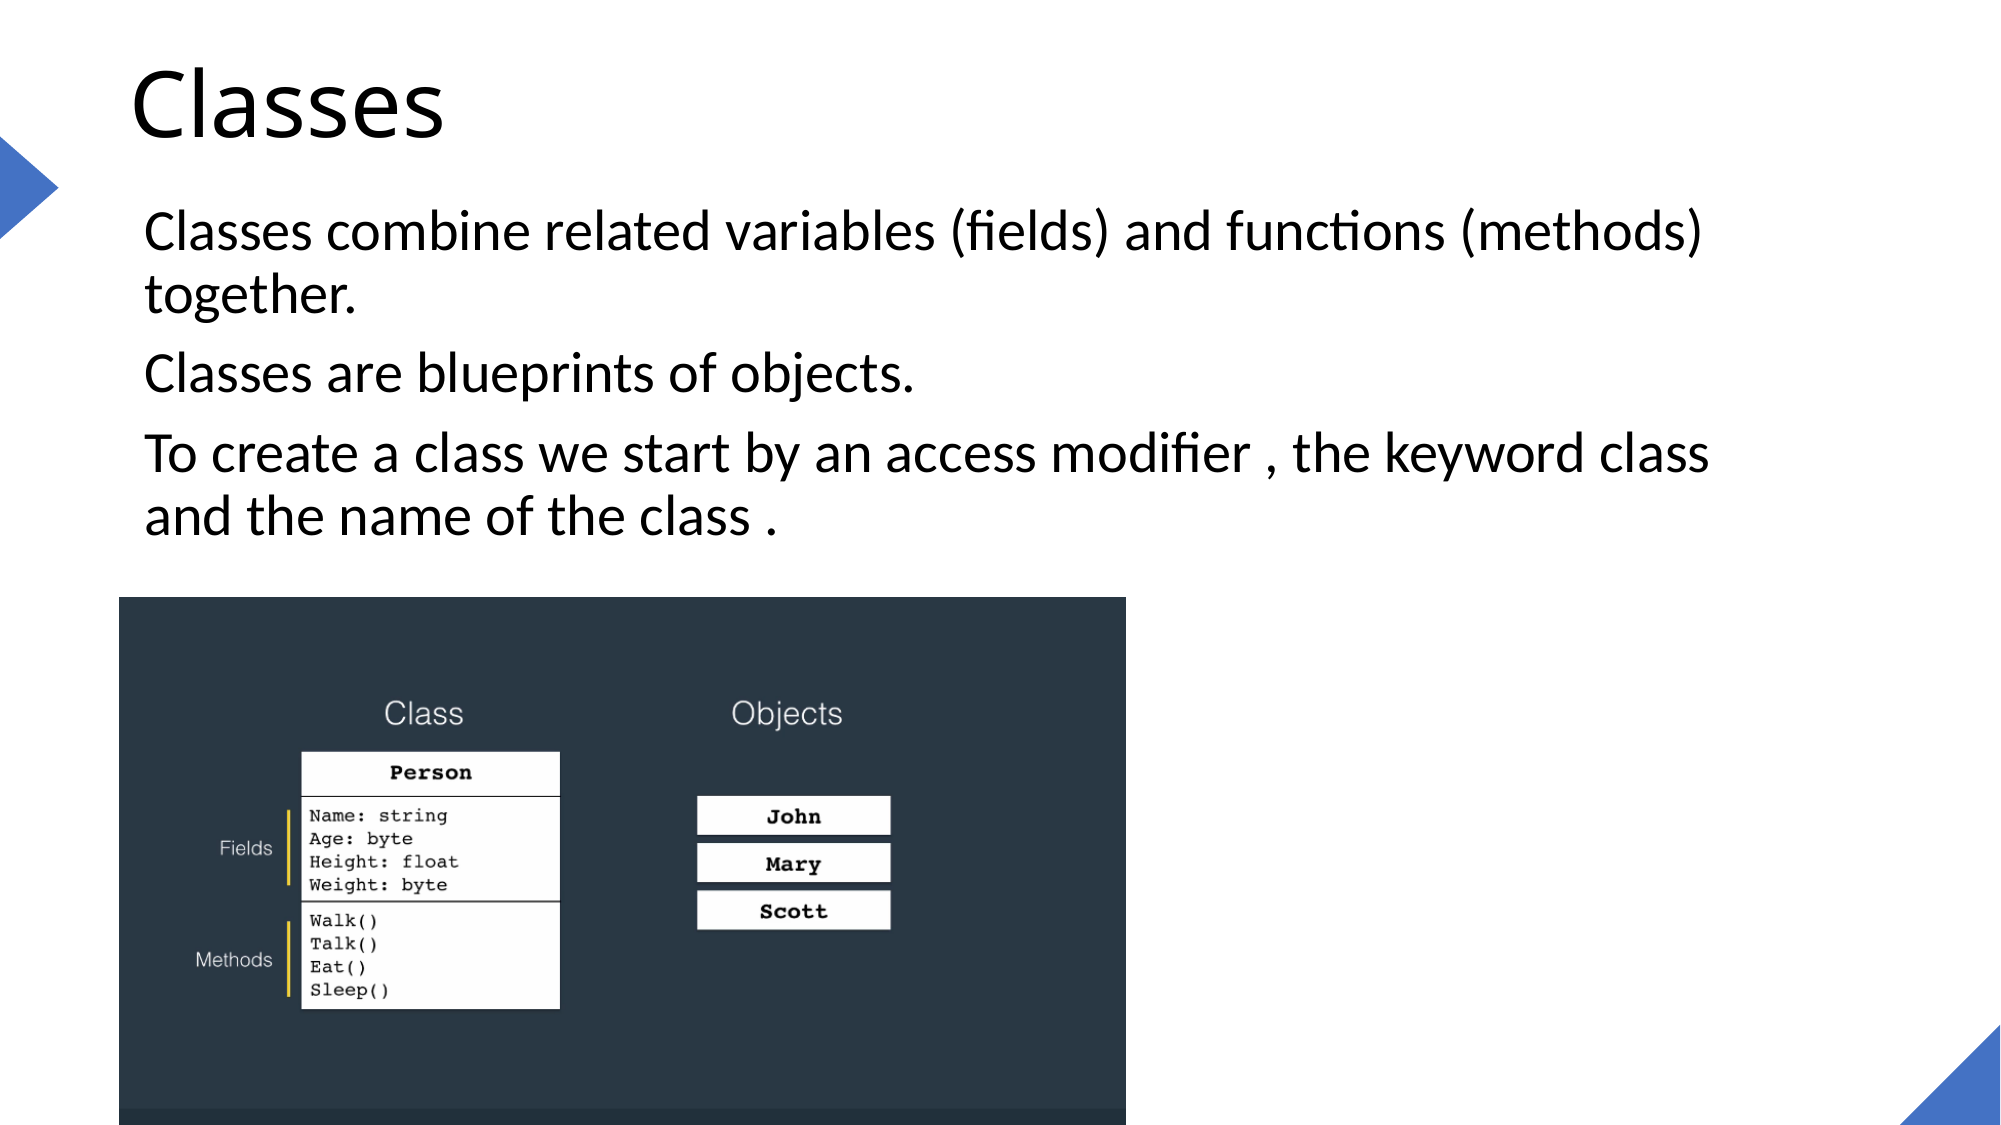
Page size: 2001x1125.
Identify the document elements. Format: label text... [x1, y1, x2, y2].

title Classes [129, 58, 1626, 164]
list Classes combine related variables (fields) and functions (methods) together. Classes are blueprints of objects. To create a class we start by an access modifier , the keyword class and the name of the class . [119, 200, 1756, 1015]
picture [119, 597, 1126, 1125]
